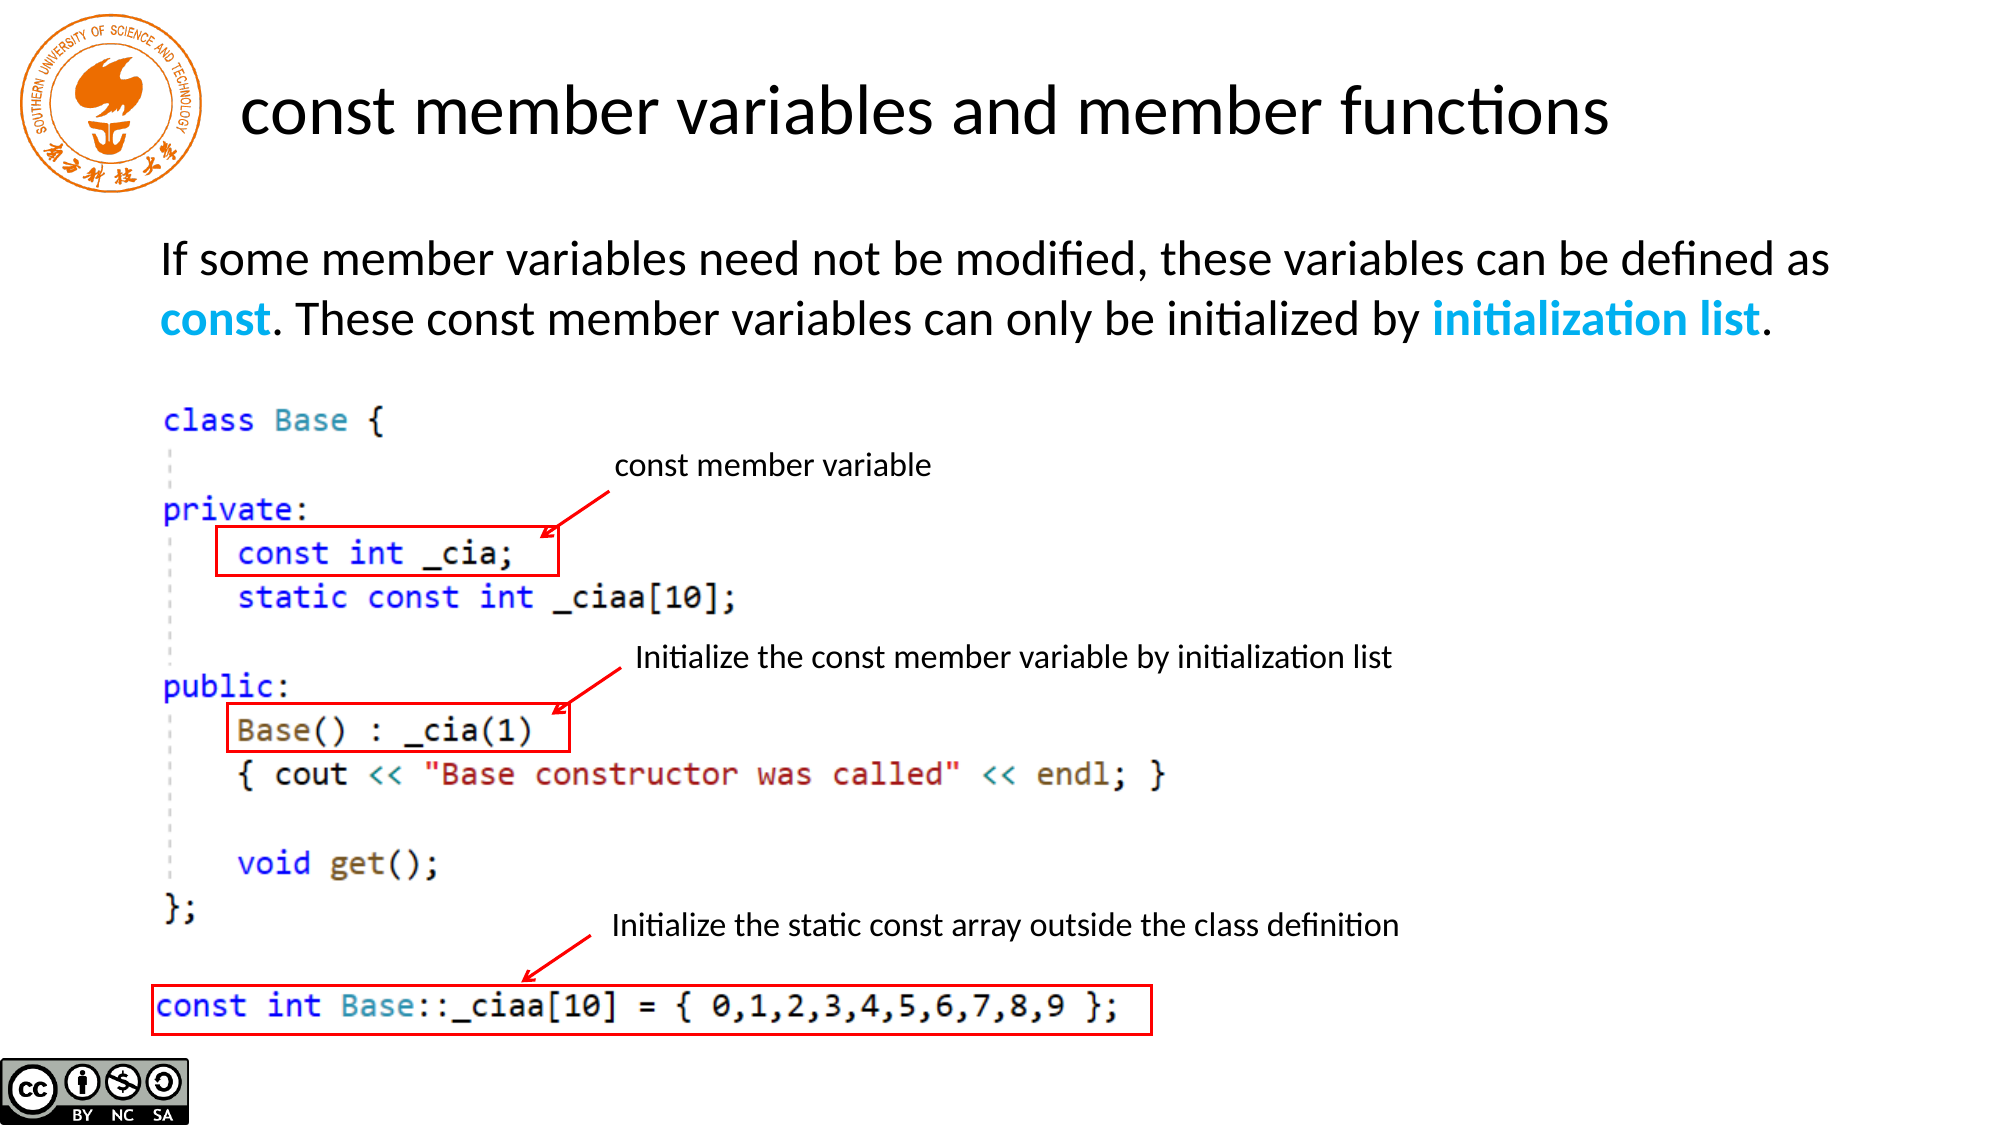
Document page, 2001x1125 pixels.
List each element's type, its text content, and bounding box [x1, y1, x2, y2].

title const member variables and member functions [225, 43, 1951, 181]
picture [159, 403, 1173, 895]
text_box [216, 434, 956, 576]
picture [0, 1058, 189, 1125]
picture [145, 985, 152, 1031]
text_box If some member variables need not be modified, these variables can be defined as const. These const member variables can only be initialized by initialization list. [145, 218, 1855, 353]
picture [18, 11, 202, 194]
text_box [152, 895, 1421, 1035]
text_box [227, 627, 1414, 752]
